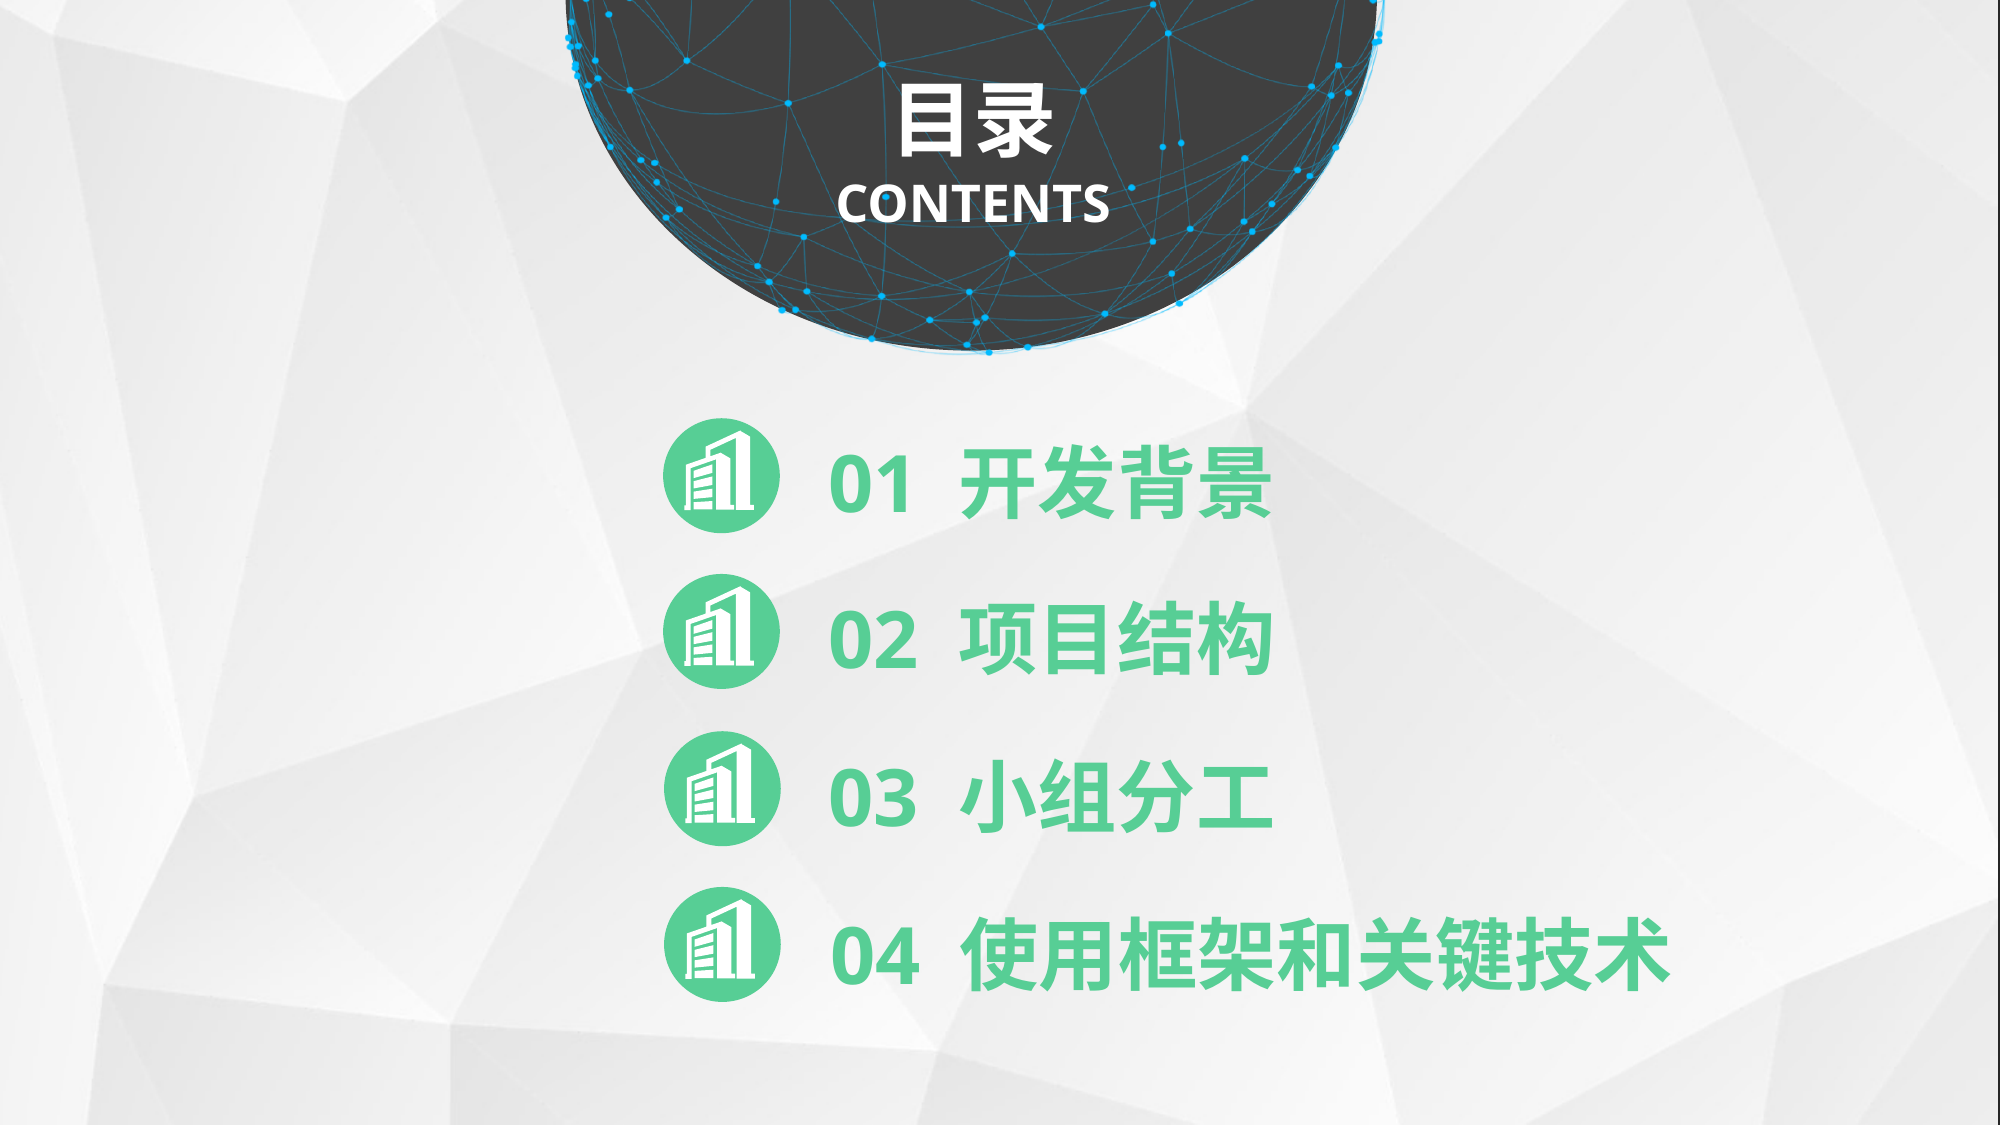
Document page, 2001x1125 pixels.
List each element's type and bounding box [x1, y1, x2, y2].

text_box [714, 59, 1232, 242]
picture [0, 0, 1998, 1125]
text_box [663, 573, 780, 689]
text_box [663, 418, 780, 534]
text_box [664, 886, 781, 1002]
text_box [664, 731, 781, 847]
text_box [405, 0, 1500, 477]
